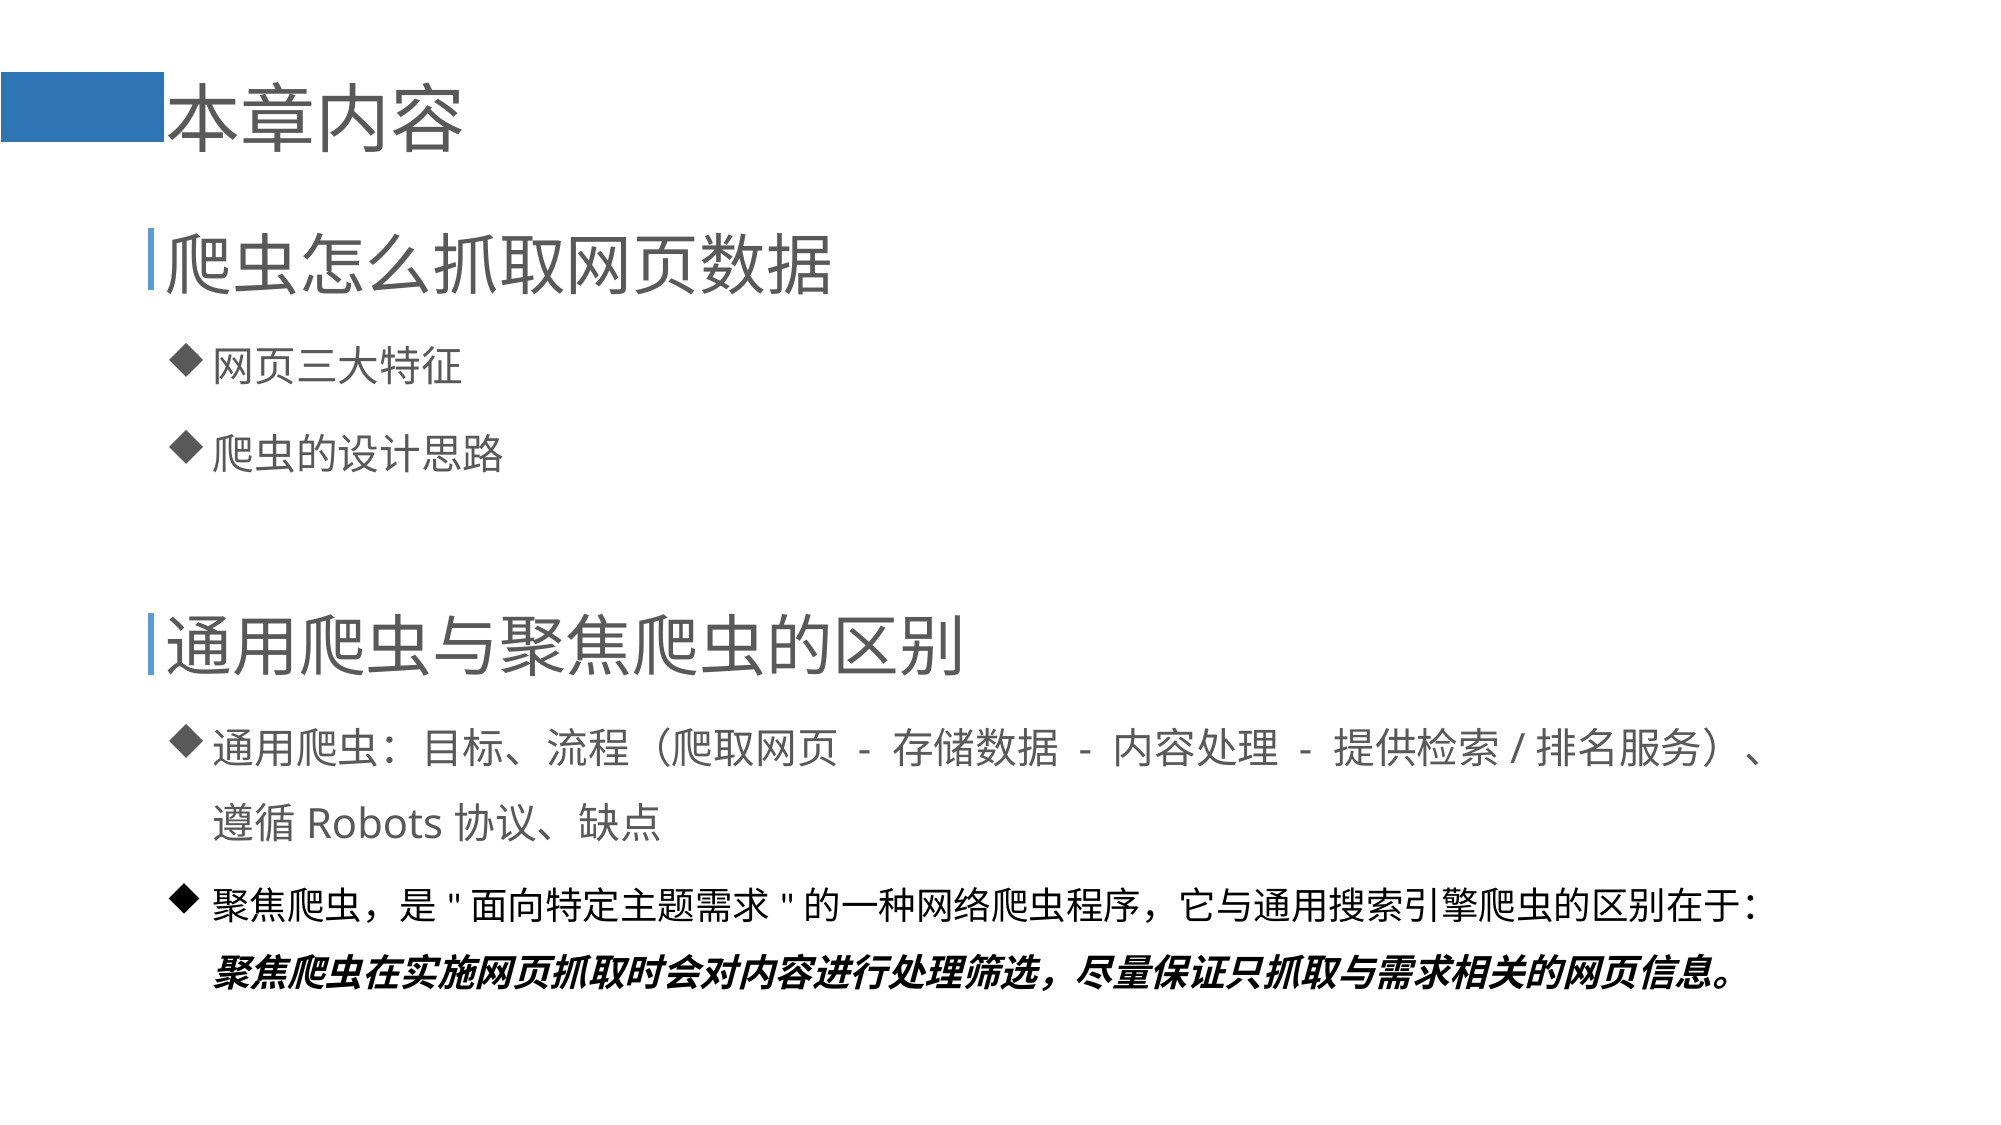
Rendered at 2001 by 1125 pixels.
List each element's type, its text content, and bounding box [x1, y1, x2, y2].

text_box 爬虫怎么抓取网页数据 网页三大特征 爬虫的设计思路 [150, 215, 1823, 573]
text_box 通用爬虫与聚焦爬虫的区别 通用爬虫：目标、流程（爬取网页 - 存储数据 - 内容处理 - 提供检索/排名服务）、遵循Robots协议、缺点 聚焦爬虫，是"面向特定主题需求"的一种网络爬虫程序，它与通用搜索引擎爬虫的区别在于： 聚焦爬虫在实施网页抓取时会对内容进行处理筛选，尽量保证只抓取与需求相关的网页信息。 [150, 596, 1823, 1089]
text_box 本章内容 [150, 63, 640, 214]
